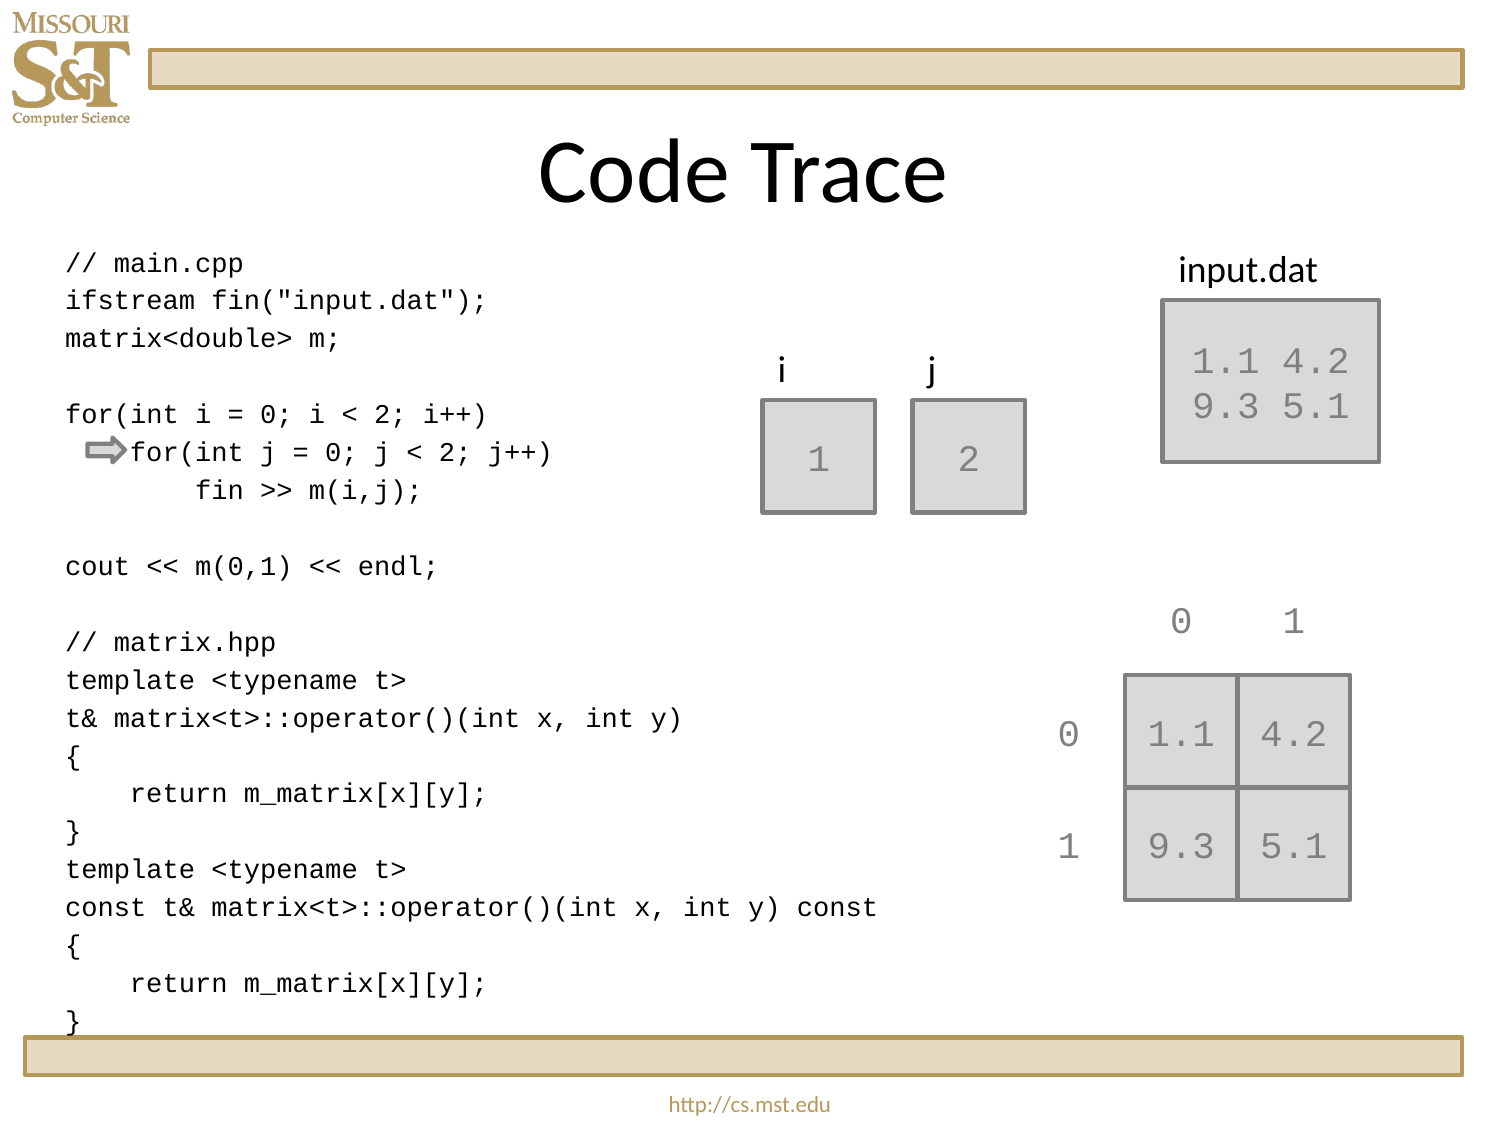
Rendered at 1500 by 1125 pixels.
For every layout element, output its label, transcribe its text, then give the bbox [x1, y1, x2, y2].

text_box [85, 435, 128, 465]
text_box 1.1 [1127, 677, 1240, 785]
text_box 1 [1010, 785, 1127, 902]
text_box 1 [1235, 560, 1352, 677]
text_box input.dat [1163, 237, 1333, 298]
text_box 5.1 [1240, 785, 1352, 902]
text_box 0 [1010, 673, 1127, 785]
text_box i [762, 337, 802, 398]
text_box 0 [1123, 560, 1235, 677]
text_box 2 [910, 398, 1027, 515]
text_box j [912, 337, 952, 398]
picture [12, 12, 130, 126]
text_box 1 [760, 398, 877, 515]
text_box 4.2 [1240, 677, 1352, 785]
title Code Trace [24, 99, 1463, 233]
text_box 9.3 [1127, 785, 1240, 902]
text_box // main.cpp ifstream fin("input.dat"); matrix<double> m; for(int i = 0; i < 2; i++) for(int j = 0; j < 2; j++) fin >> m(i,j); cout << m(0,1) << endl; // matrix.hpp template <typename t> t& matrix<t>::operator()(int x, int y) { return m_matrix[x][y]; } template <typename t> const t& matrix<t>::operator()(int x, int y) const { return m_matrix[x][y]; } [50, 237, 1450, 1038]
text_box 1.1 4.2 9.3 5.1 [1160, 298, 1381, 464]
